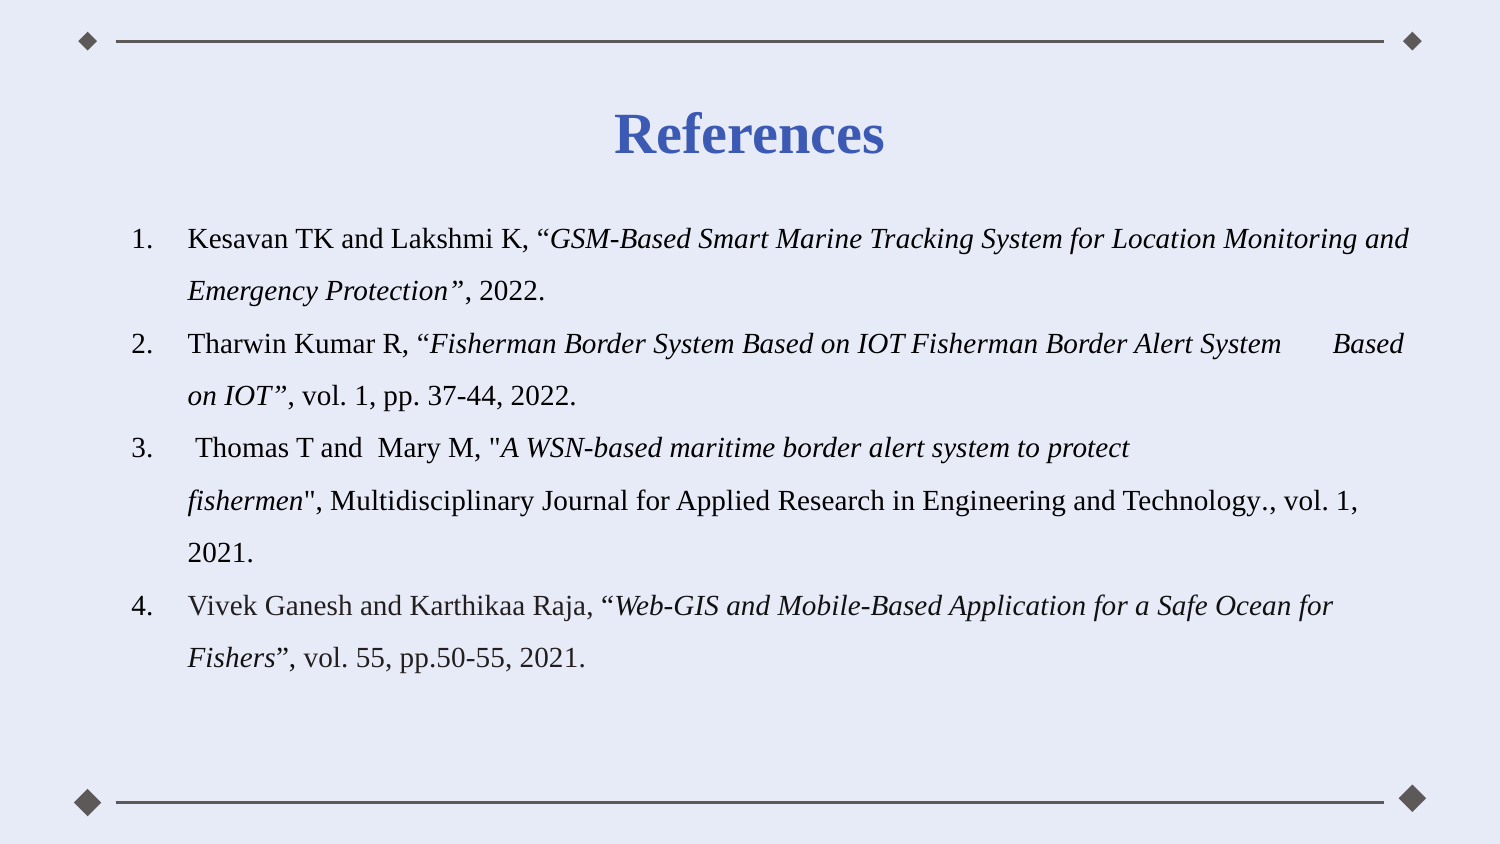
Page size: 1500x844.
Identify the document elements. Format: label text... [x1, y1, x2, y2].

text_box References [599, 87, 900, 173]
text_box Kesavan TK and Lakshmi K, “GSM-Based Smart Marine Tracking System for Location Monitoring and Emergency Protection”, 2022. Tharwin Kumar R, “Fisherman Border System Based on IOT Fisherman Border Alert System Based on IOT”, vol. 1, pp. 37-44, 2022. Thomas T and Mary M, "A WSN-based maritime border alert system to protect fishermen", Multidisciplinary Journal for Applied Research in Engineering and Technology., vol. 1, 2021. Vivek Ganesh and Karthikaa Raja, “Web-GIS and Mobile-Based Application for a Safe Ocean for Fishers”, vol. 55, pp.50-55, 2021. [116, 194, 1438, 734]
